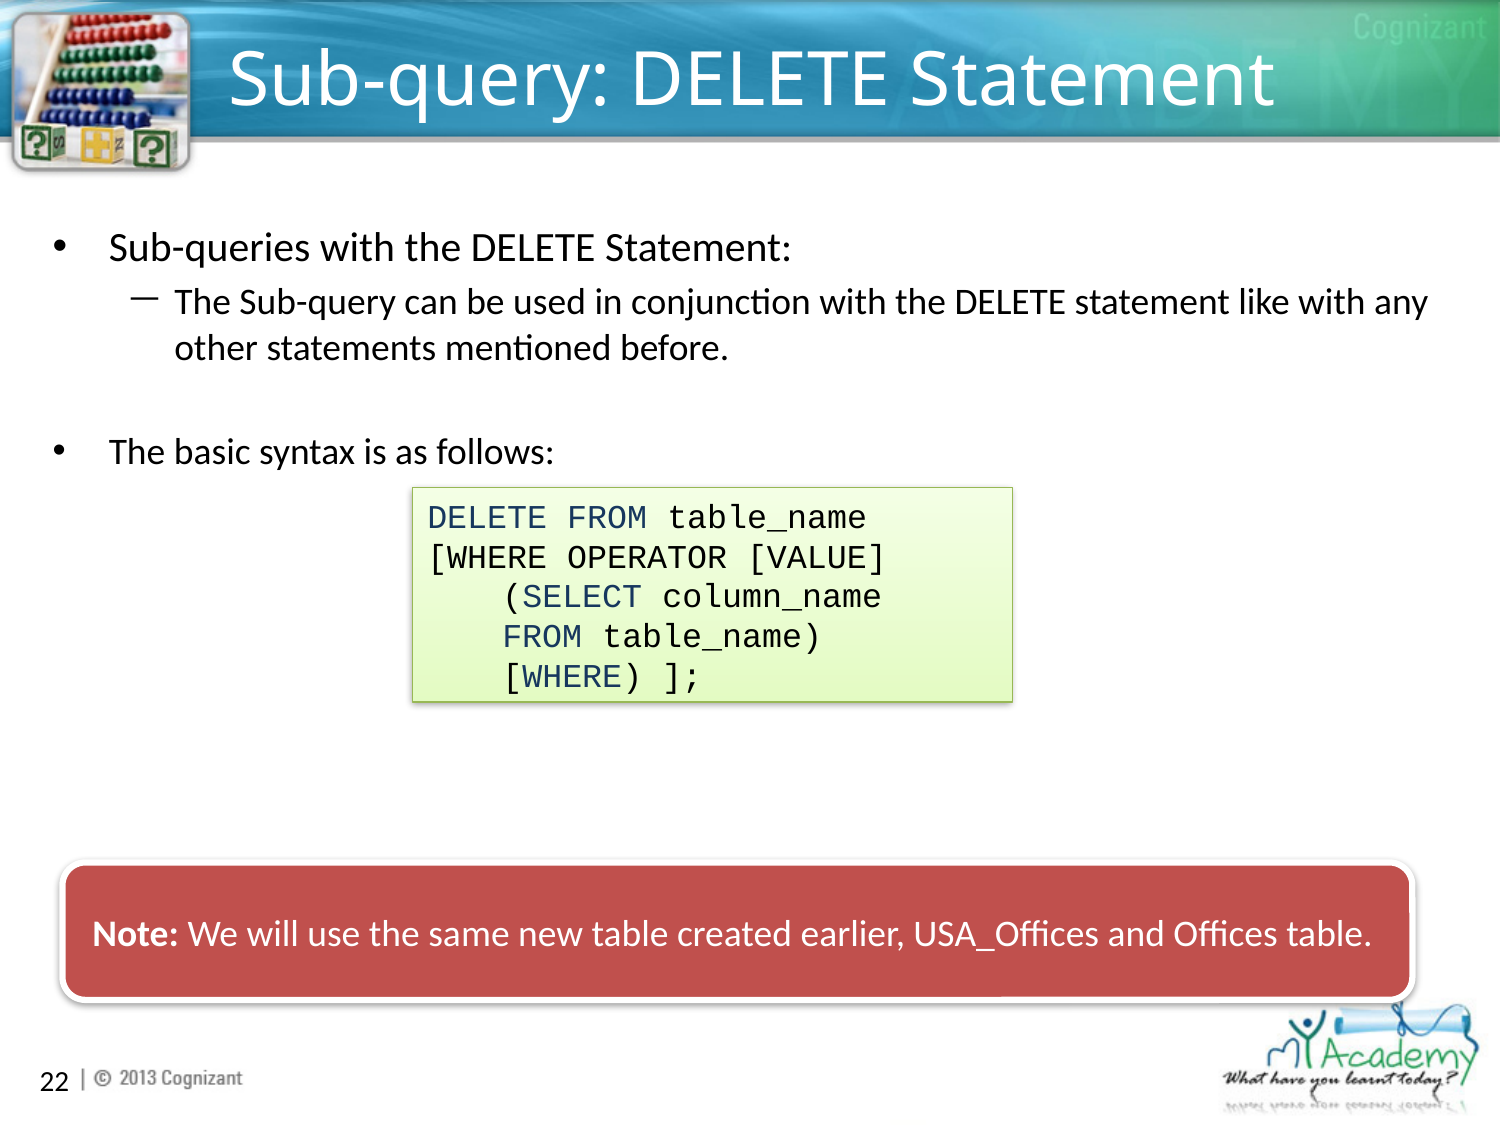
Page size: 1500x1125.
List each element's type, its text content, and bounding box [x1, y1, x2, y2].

text_box 22 [24, 1054, 100, 1100]
text_box DELETE FROM table_name [WHERE OPERATOR [VALUE] (SELECT column_name FROM table_name) [WHERE) ]; [412, 487, 1013, 703]
picture [0, 0, 1500, 1125]
title Sub-query: DELETE Statement [213, 12, 1471, 139]
list Sub-queries with the DELETE Statement: The Sub-query can be used in conjunction with the DELETE statement like with any other statements mentioned before. The basic syntax is as follows: [37, 212, 1463, 998]
text_box Note: We will use the same new table created earlier, USA_Offices and Offices table. [59, 859, 1416, 1004]
